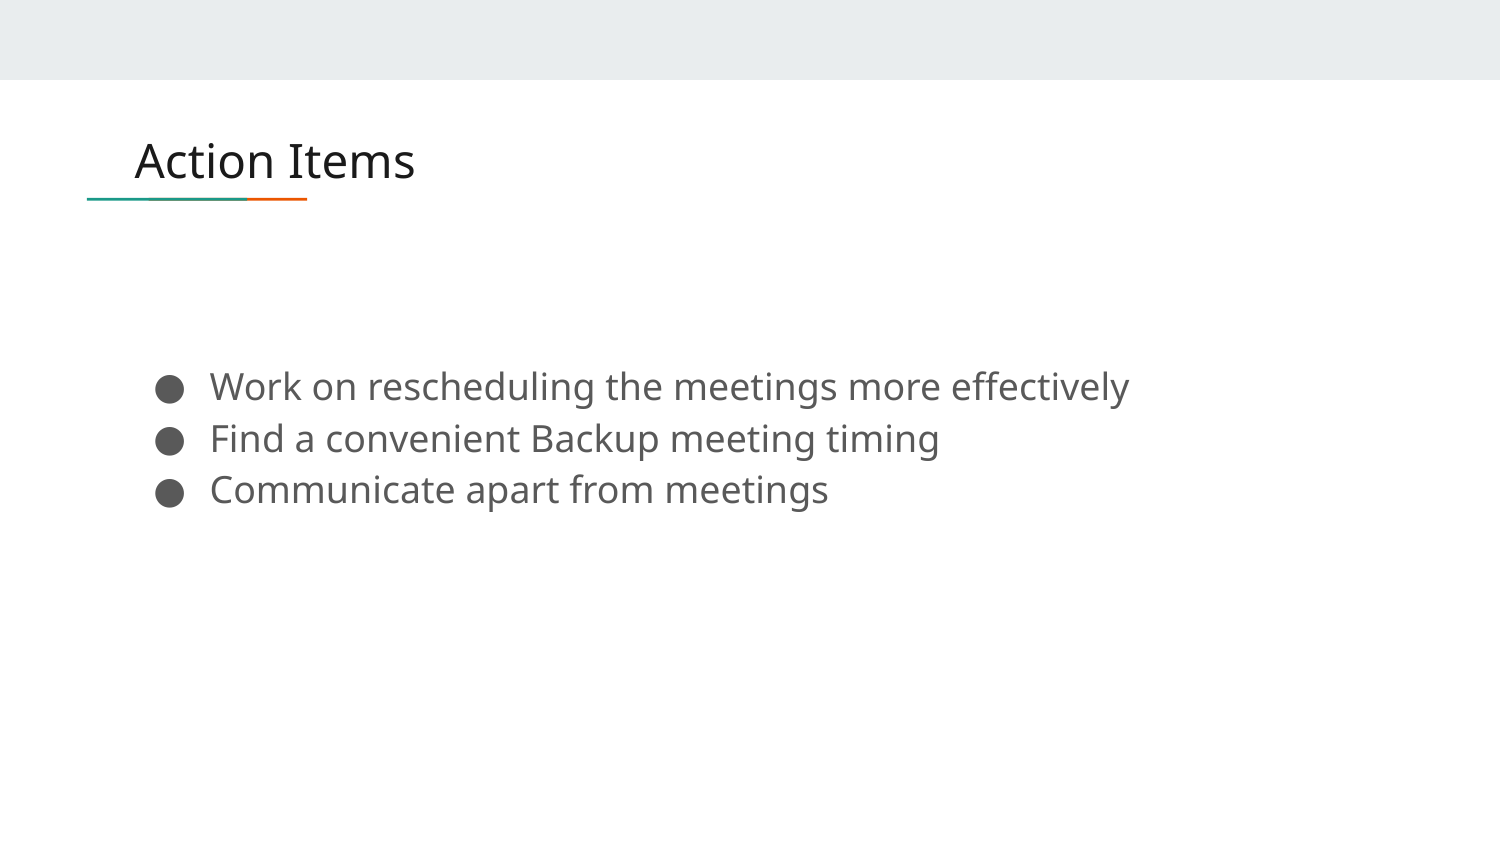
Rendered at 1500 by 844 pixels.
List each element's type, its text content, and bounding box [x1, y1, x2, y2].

title Action Items [119, 115, 1381, 204]
list Work on rescheduling the meetings more effectively Find a convenient Backup meeting timing Communicate apart from meetings [119, 341, 1381, 712]
